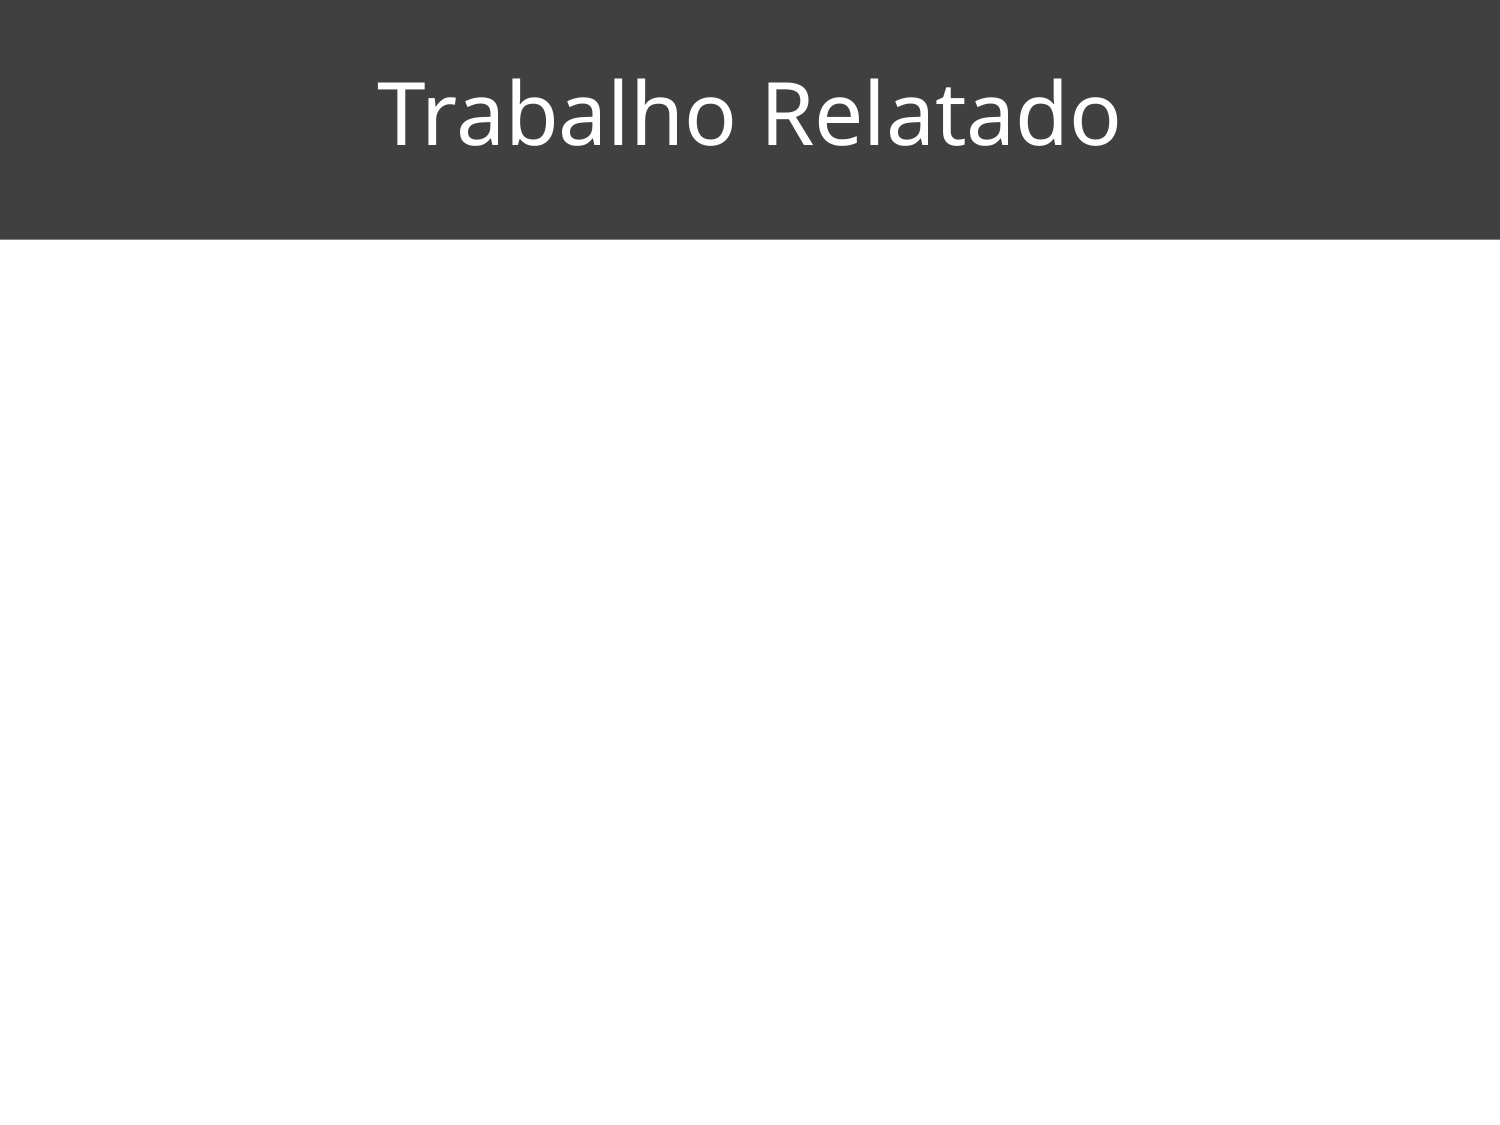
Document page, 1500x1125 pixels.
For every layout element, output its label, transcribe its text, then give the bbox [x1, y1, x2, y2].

title Trabalho Relatado [103, 26, 1397, 209]
